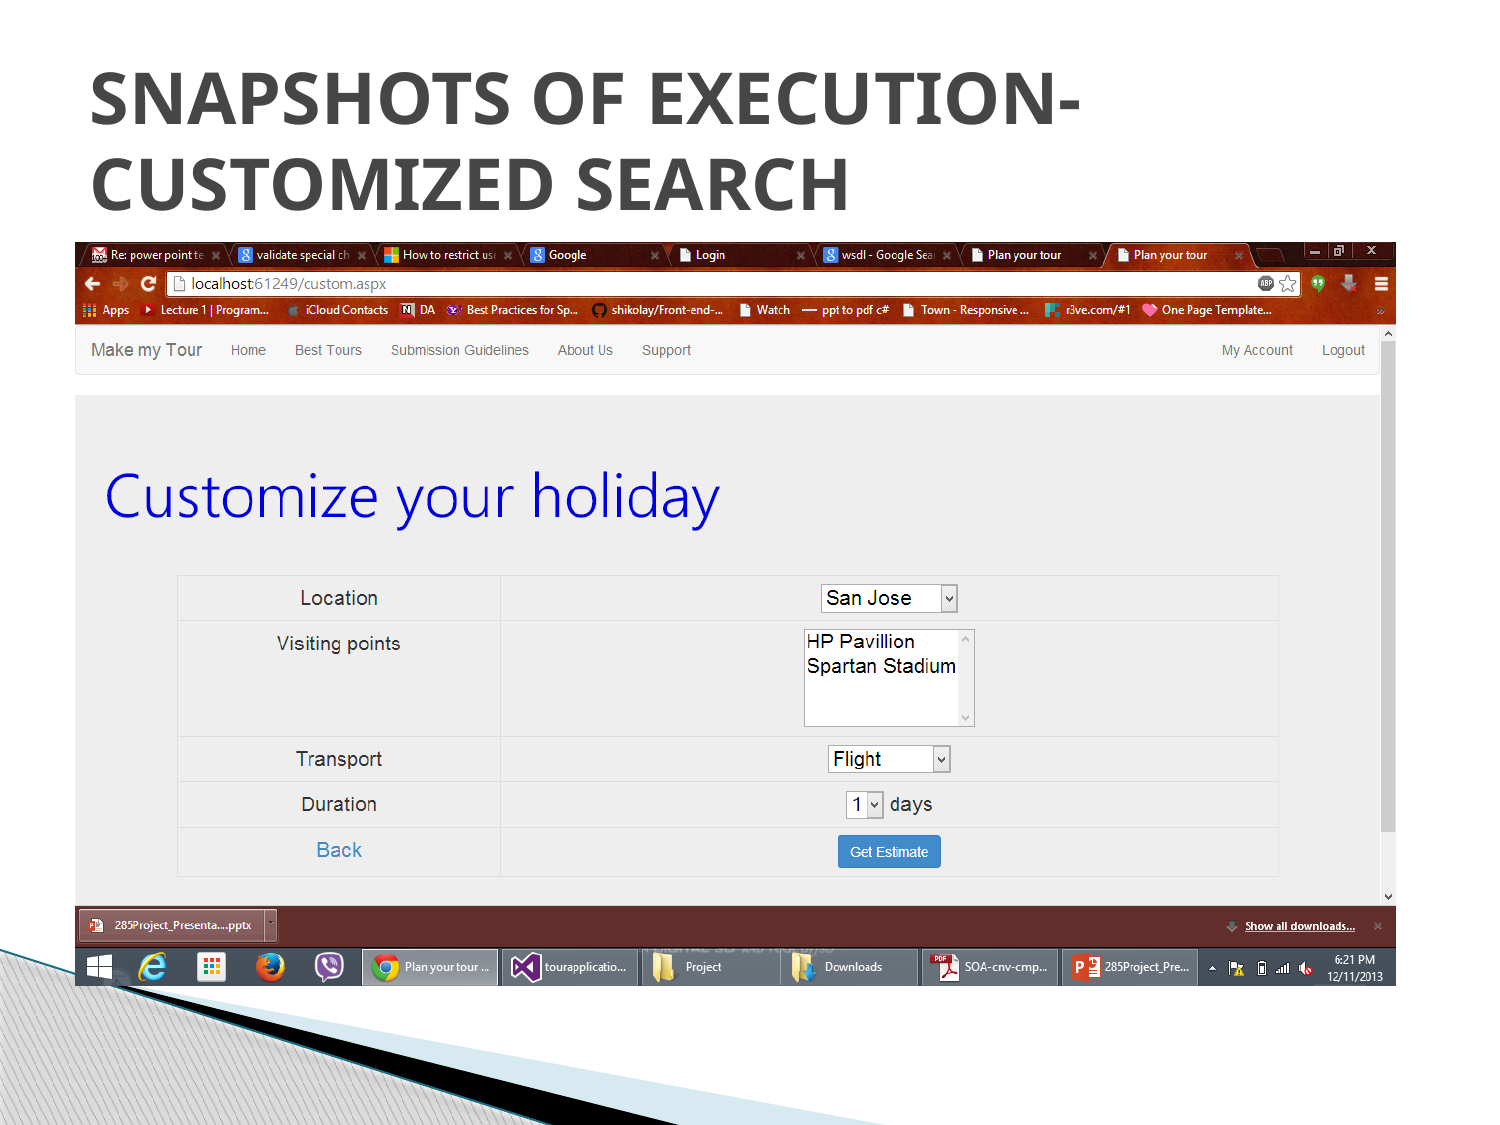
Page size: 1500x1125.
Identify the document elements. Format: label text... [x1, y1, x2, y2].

picture [74, 242, 1396, 986]
title SNAPSHOTS OF EXECUTION- CUSTOMIZED SEARCH [75, 45, 1425, 233]
